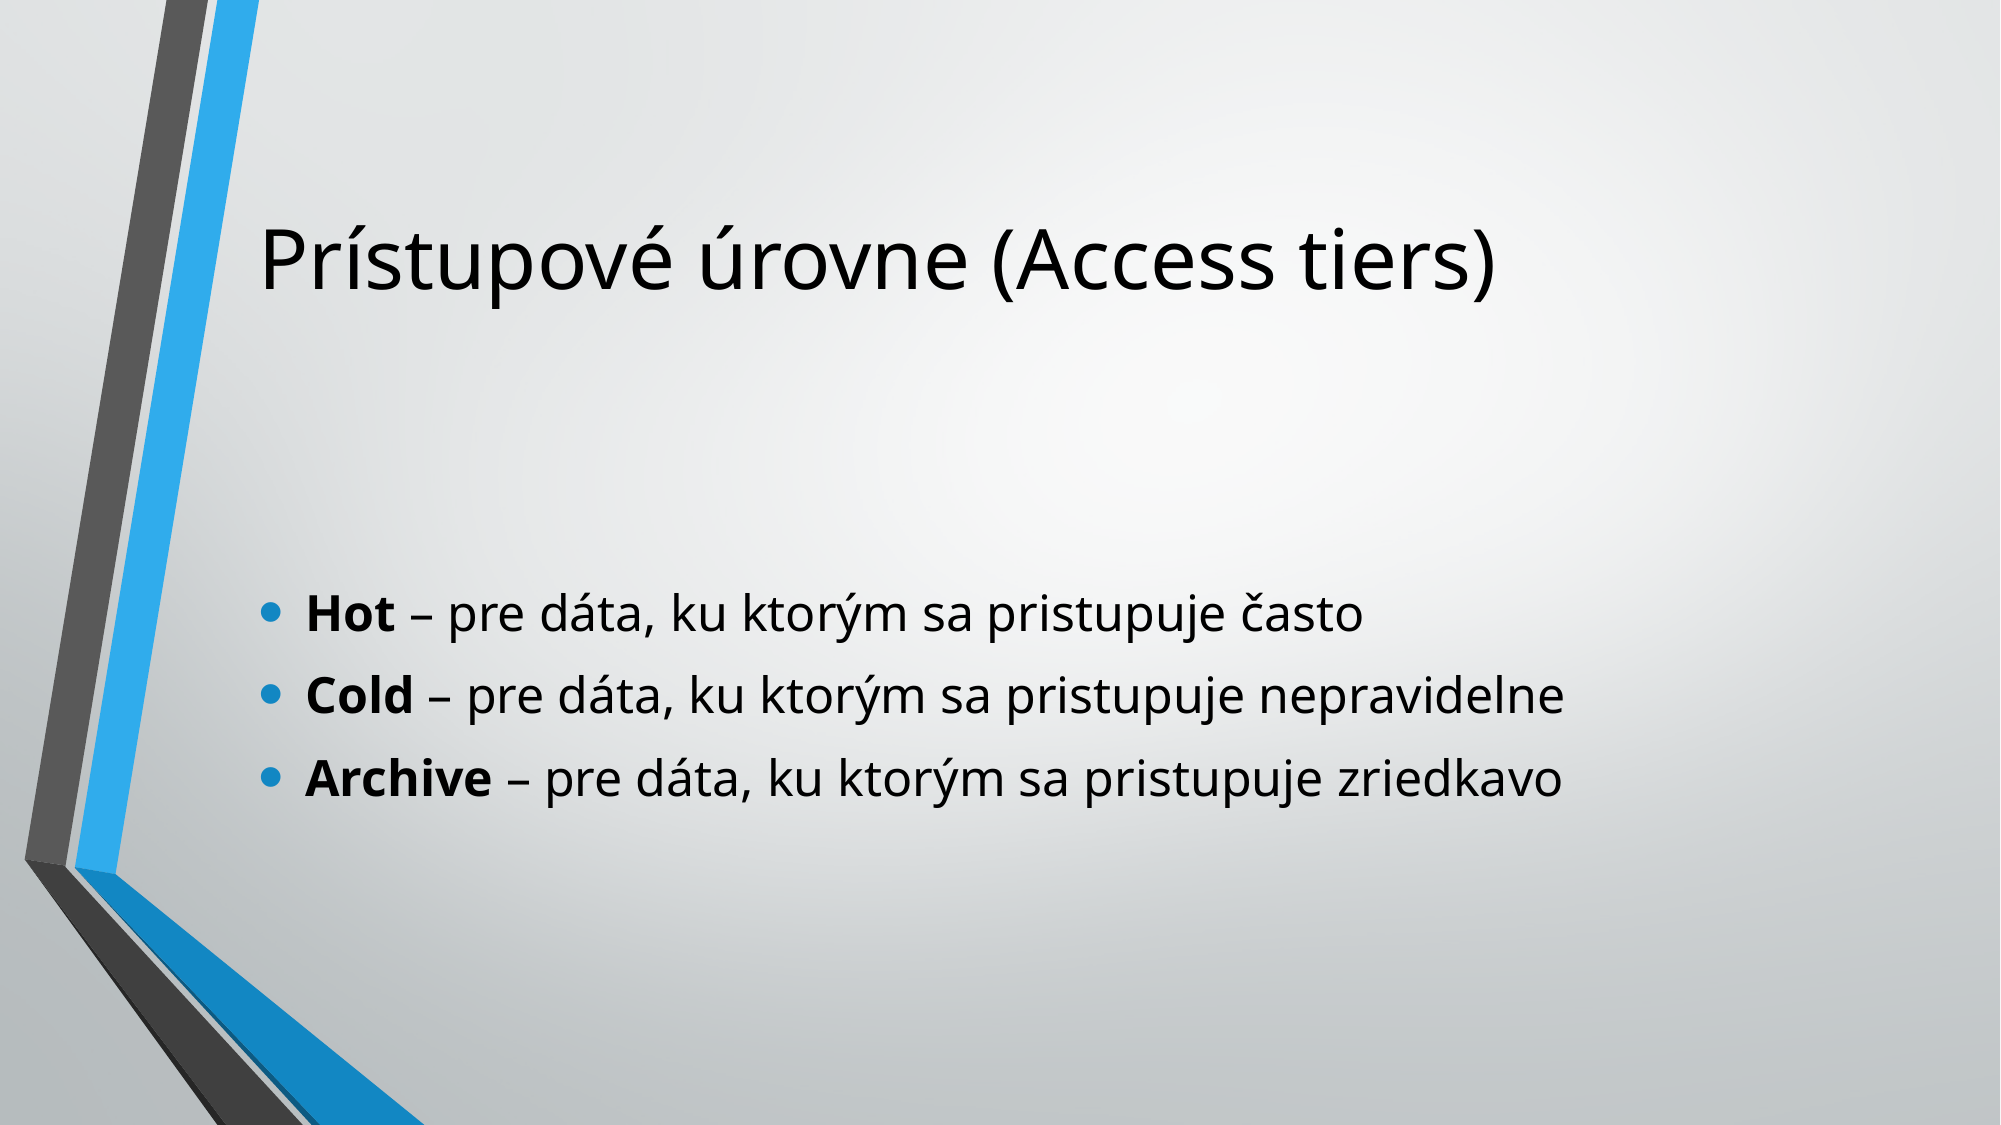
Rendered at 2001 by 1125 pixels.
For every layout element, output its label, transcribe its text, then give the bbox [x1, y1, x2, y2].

title Prístupové úrovne (Access tiers) [243, 112, 1887, 400]
list Hot – pre dáta, ku ktorým sa pristupuje často Cold – pre dáta, ku ktorým sa pristupuje nepravidelne Archive – pre dáta, ku ktorým sa pristupuje zriedkavo [243, 437, 1887, 950]
